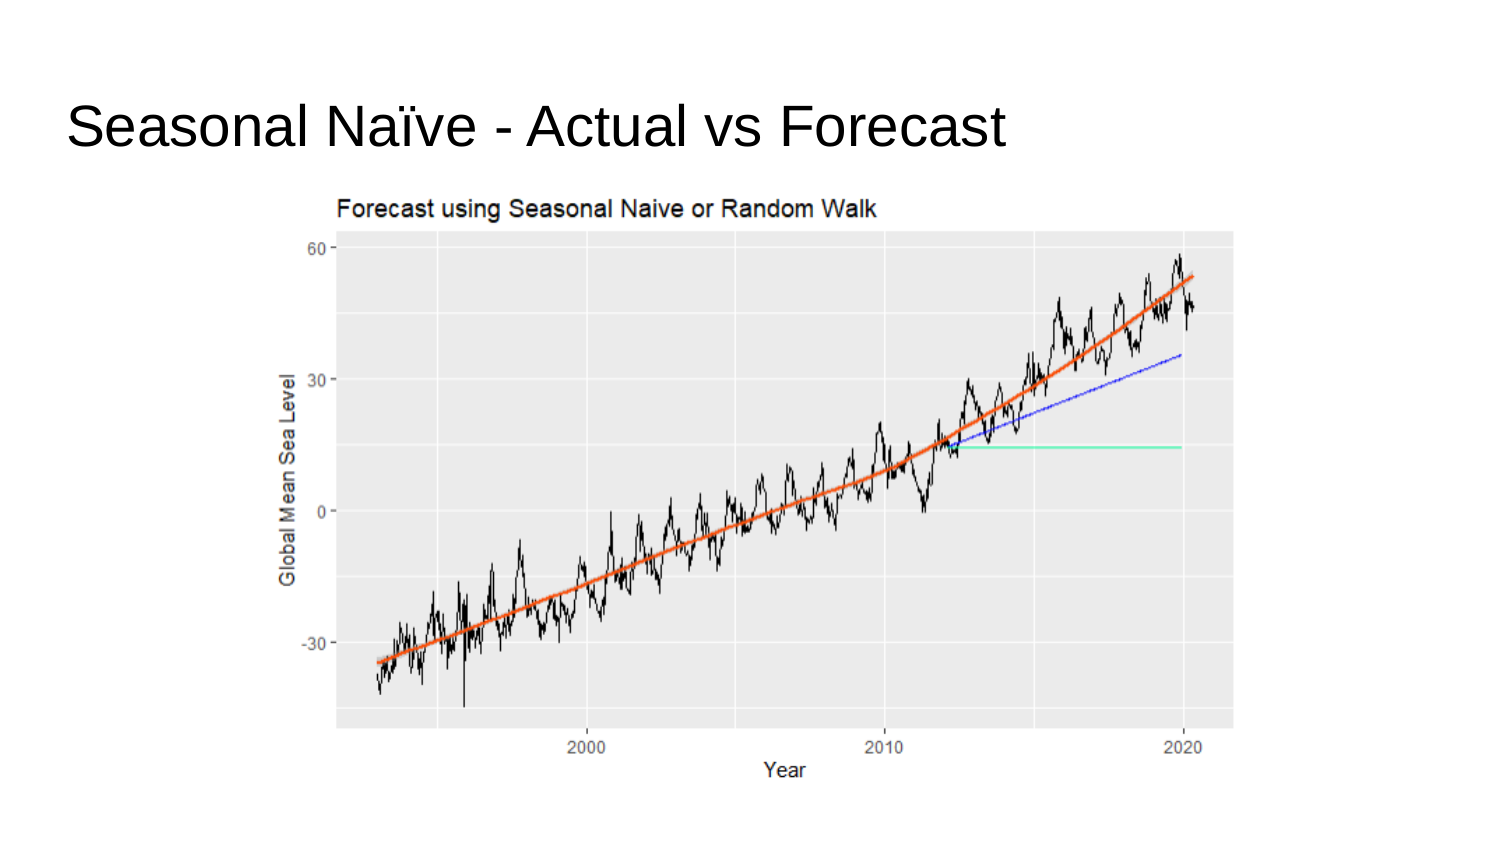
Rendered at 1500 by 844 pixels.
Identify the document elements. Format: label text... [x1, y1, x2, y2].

picture [268, 188, 1242, 790]
title Seasonal Naïve - Actual vs Forecast [51, 72, 1449, 167]
